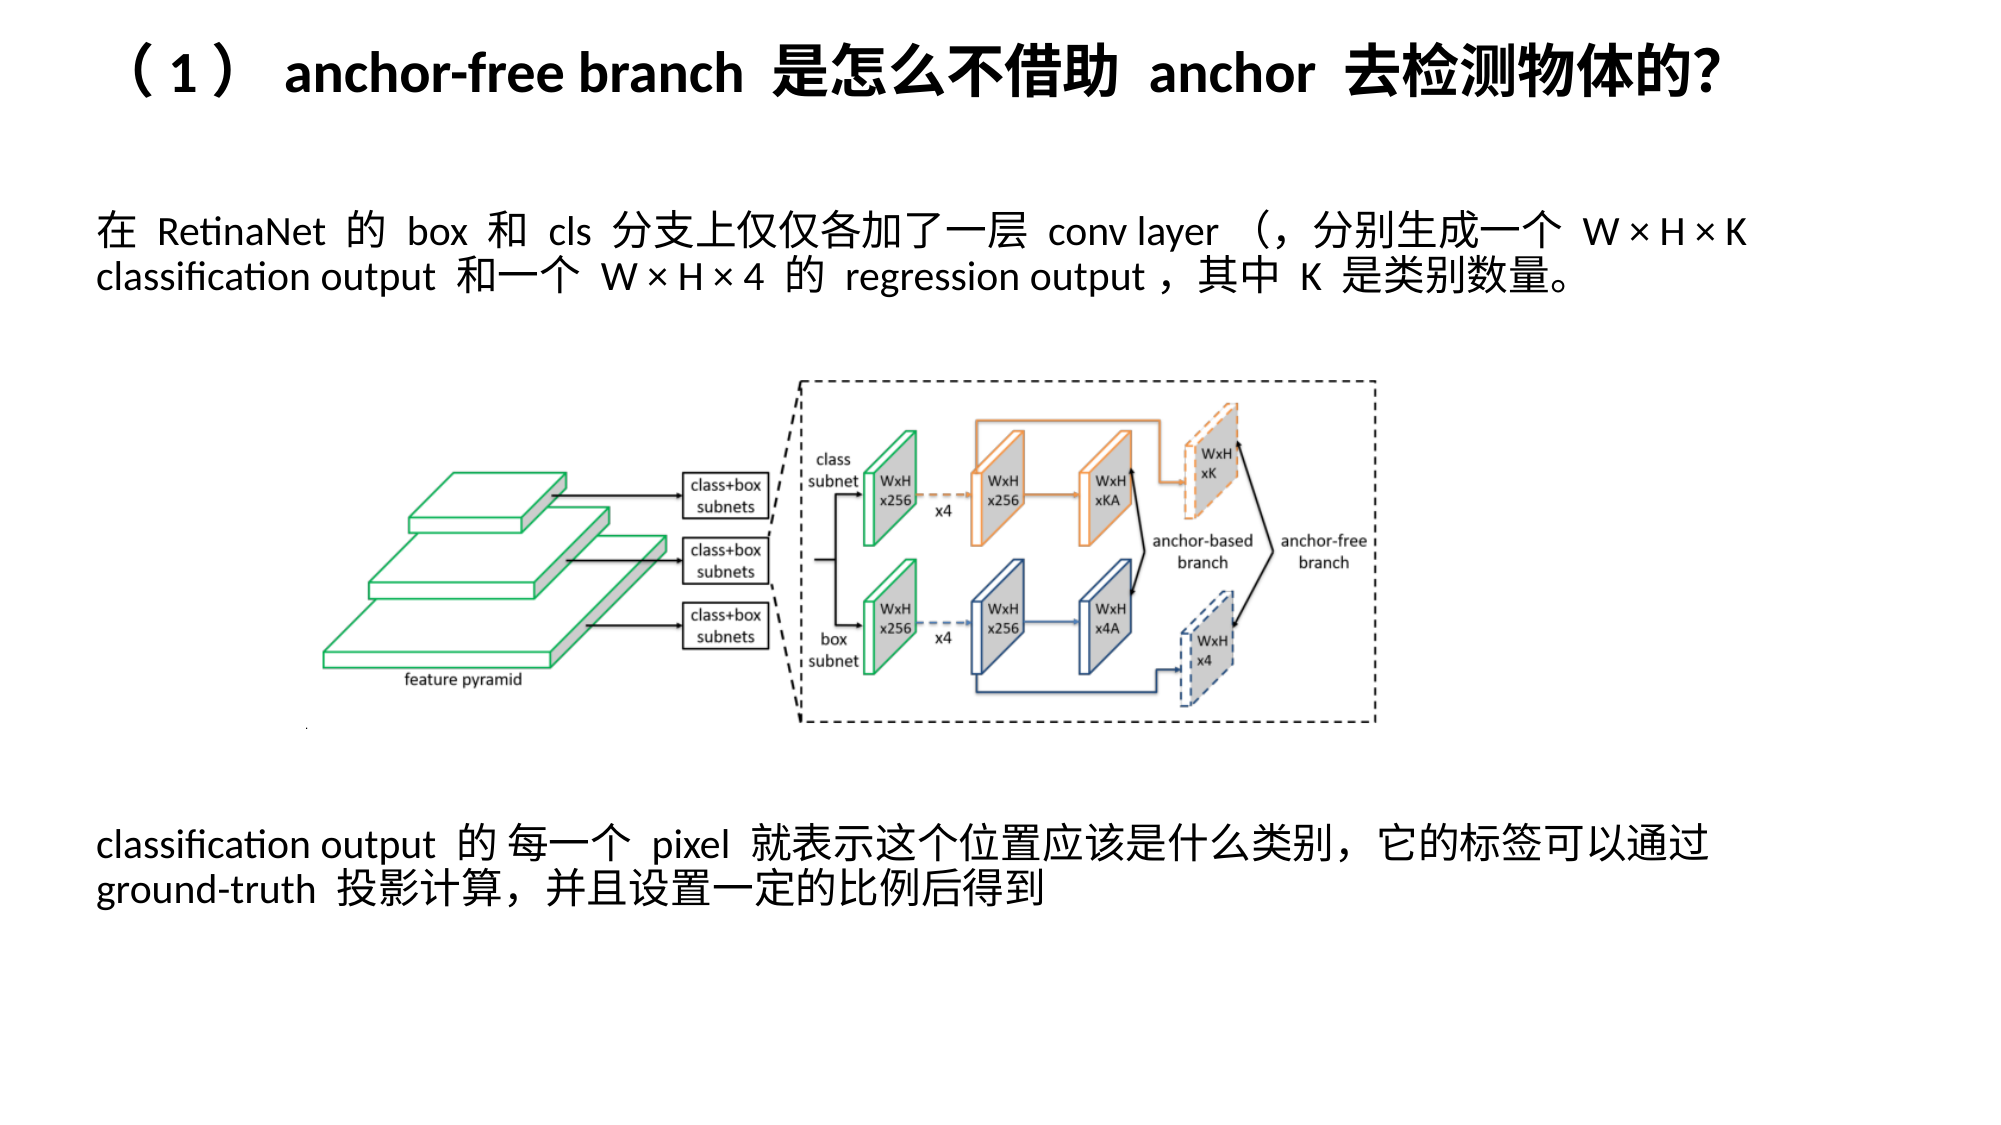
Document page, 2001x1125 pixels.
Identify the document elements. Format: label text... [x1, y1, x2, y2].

list （1）anchor-free branch 是怎么不借助 anchor 去检测物体的？ 在 RetinaNet 的 box 和 cls 分支上仅仅各加了一层 conv layer（，分别生成一个 W × H × K classification output 和一个 W × H × 4 的 regression output，其中 K 是类别数量。 classification output 的 每一个 pixel 就表示这个位置应该是什么类别，它的标签可以通过 ground-truth 投影计算，并且设置一定的比例后得到 [81, 34, 1863, 1107]
picture [306, 366, 1393, 729]
